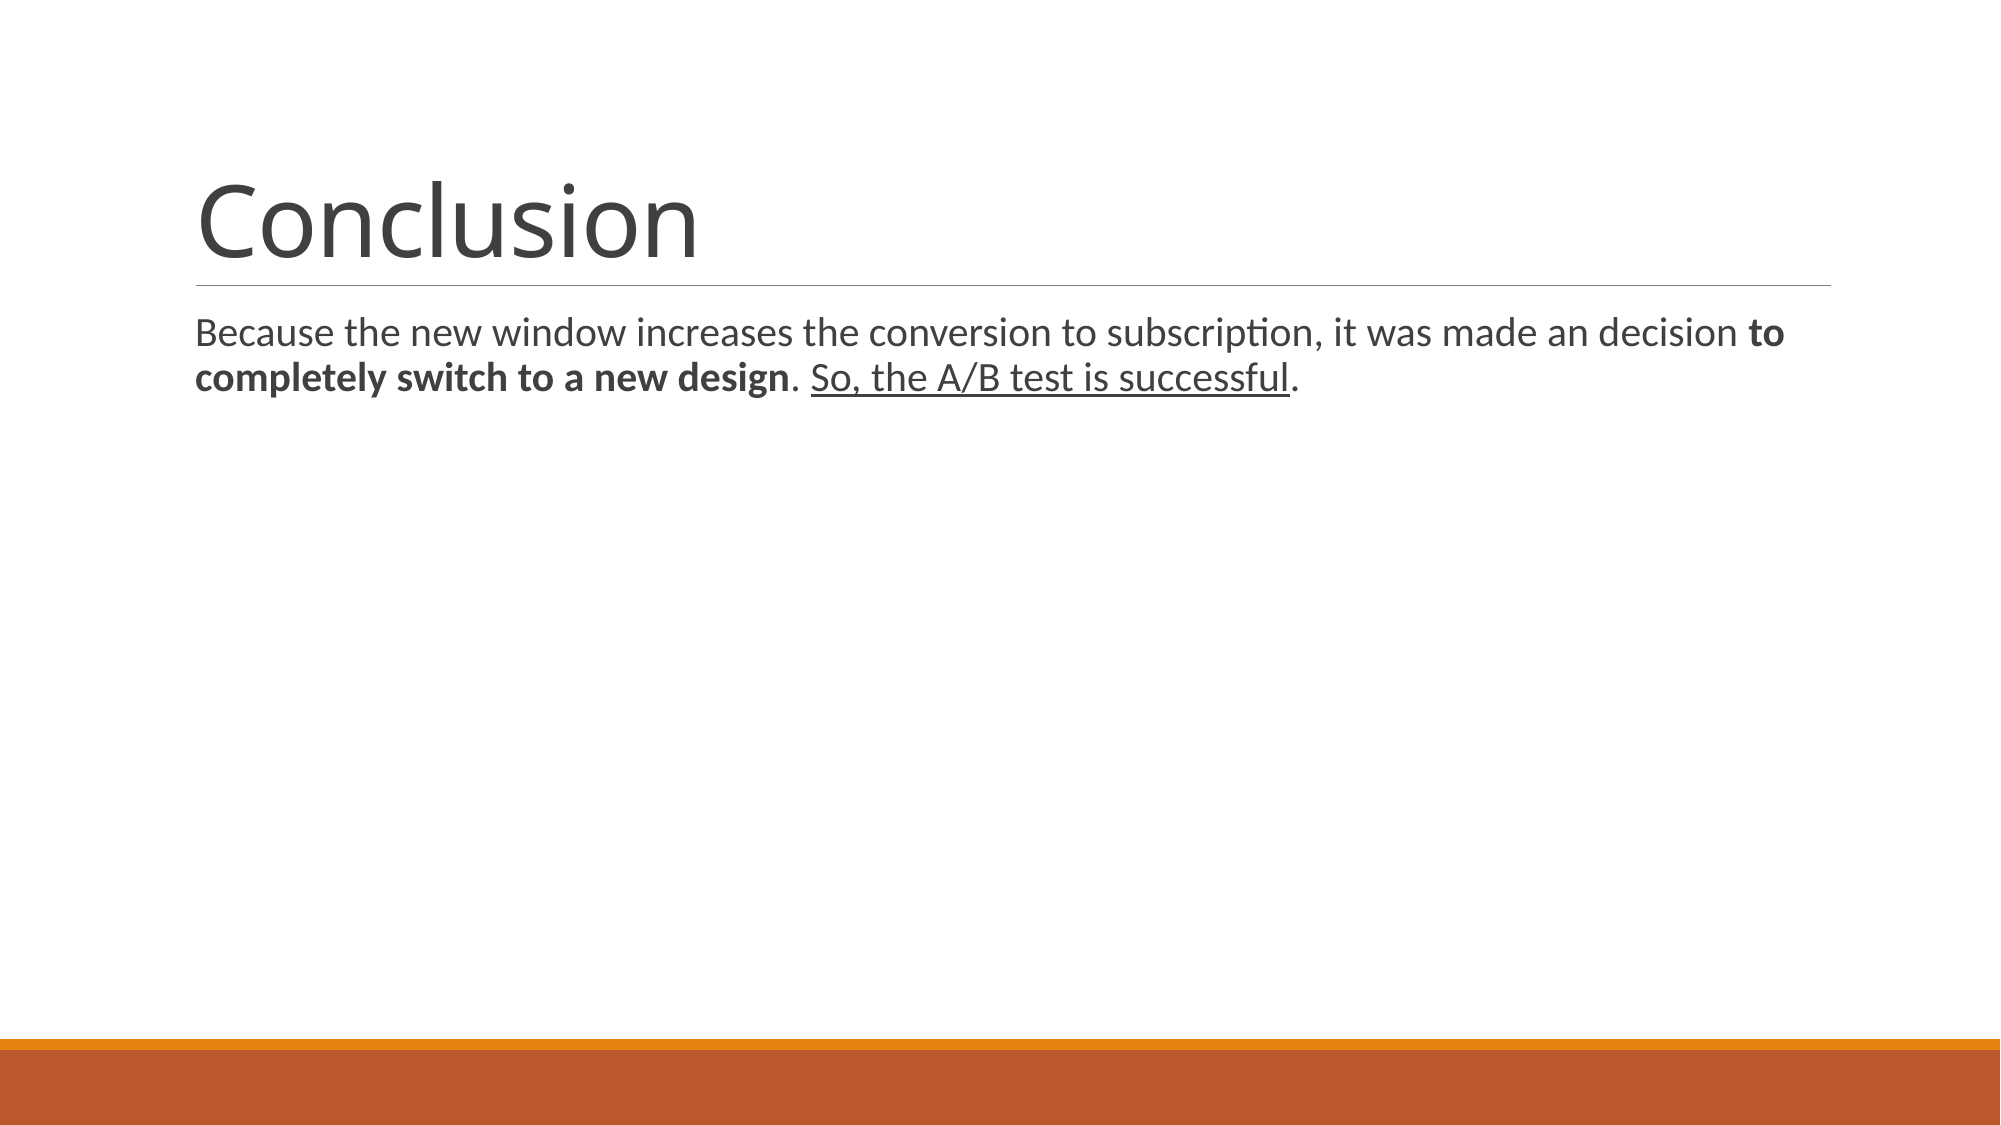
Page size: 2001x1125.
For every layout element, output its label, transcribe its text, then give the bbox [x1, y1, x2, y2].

title Conclusion [180, 47, 1830, 285]
list Because the new window increases the conversion to subscription, it was made an decision to completely switch to a new design. So, the A/B test is successful. [180, 302, 1830, 963]
